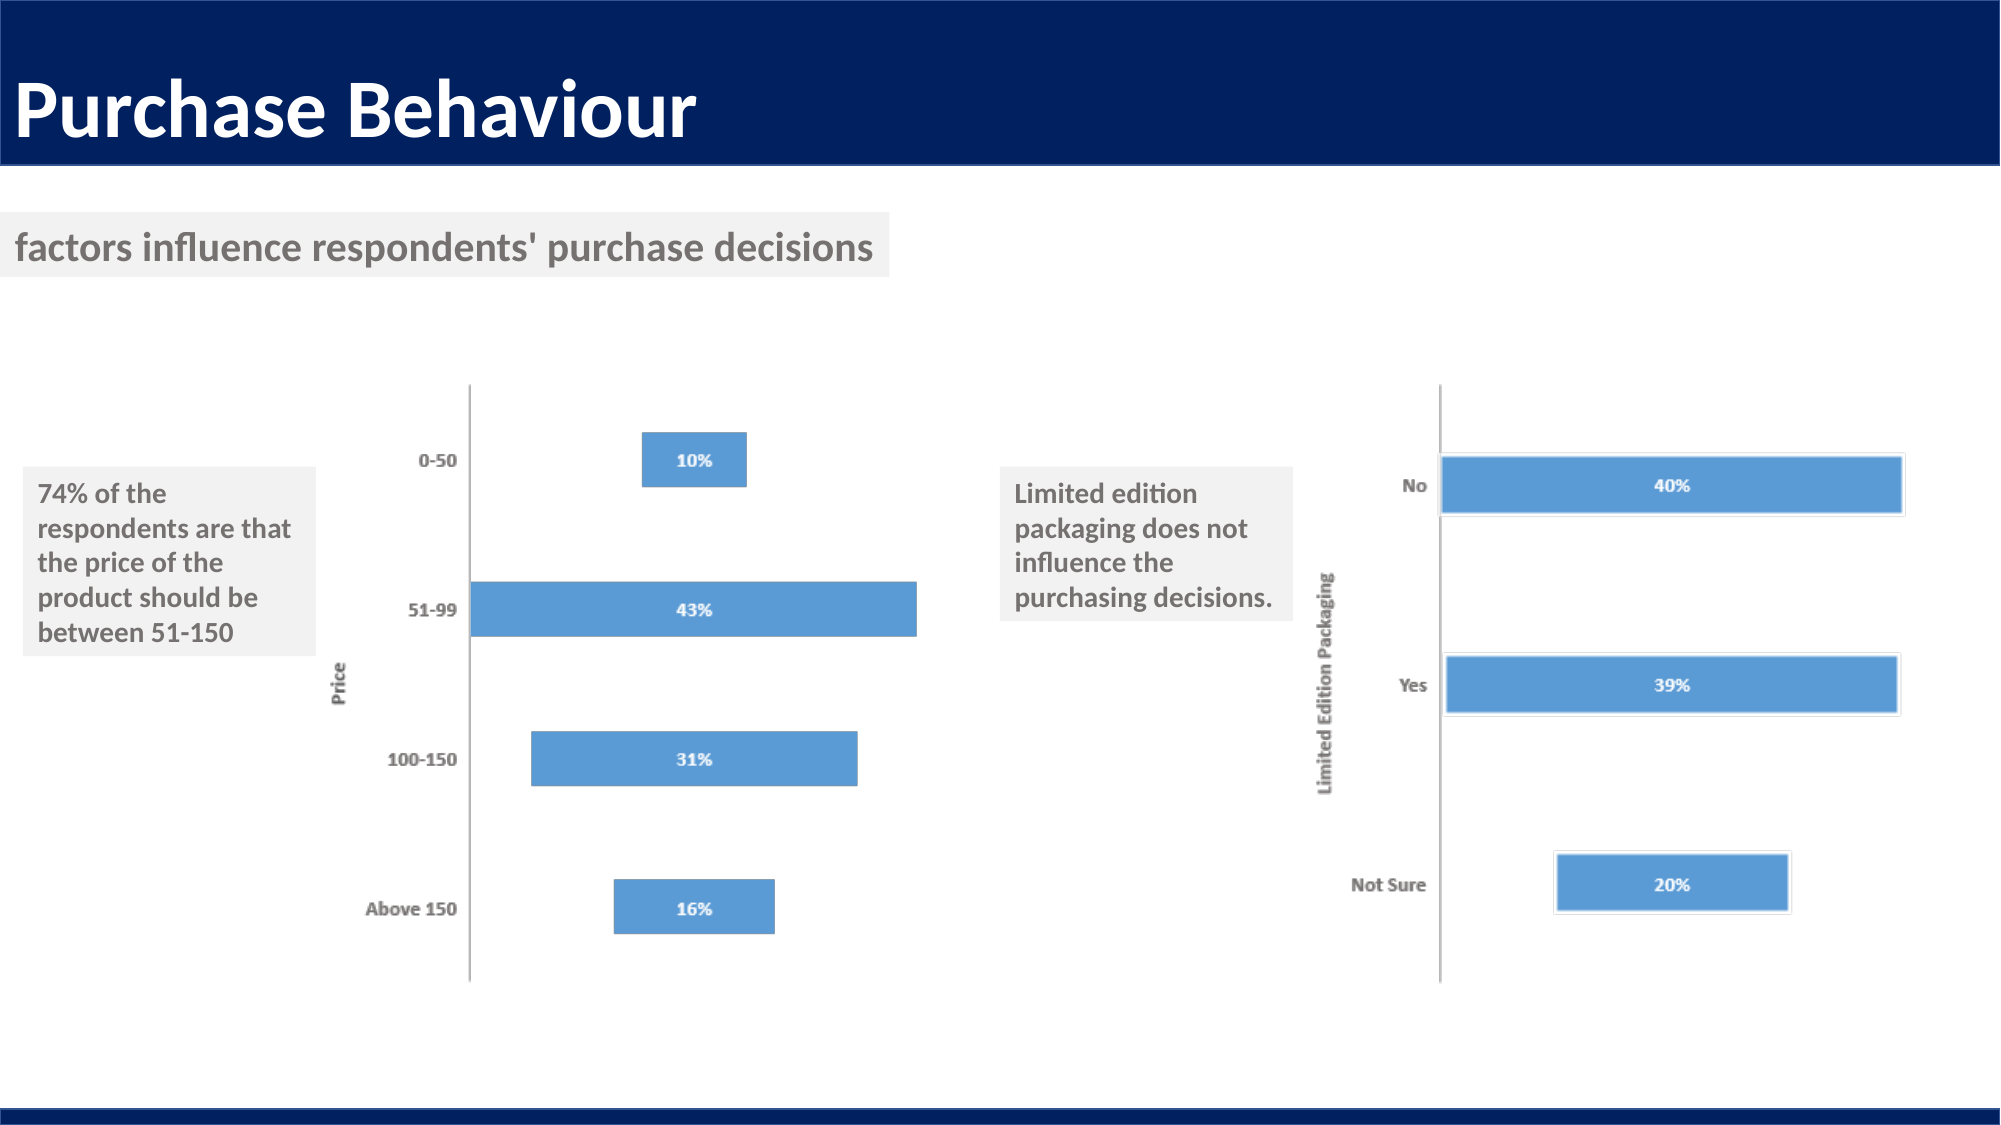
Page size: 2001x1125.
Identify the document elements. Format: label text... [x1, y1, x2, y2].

text_box Purchase Behaviour [0, 46, 1517, 162]
text_box 74% of the respondents are that the price of the product should be between 51-150 [22, 466, 316, 657]
picture [1301, 372, 1920, 999]
text_box factors influence respondents' purchase decisions [0, 212, 890, 277]
picture [315, 372, 934, 998]
text_box Limited edition packaging does not influence the purchasing decisions. [999, 466, 1293, 622]
text_box [0, 0, 2000, 166]
text_box [0, 1108, 2000, 1125]
